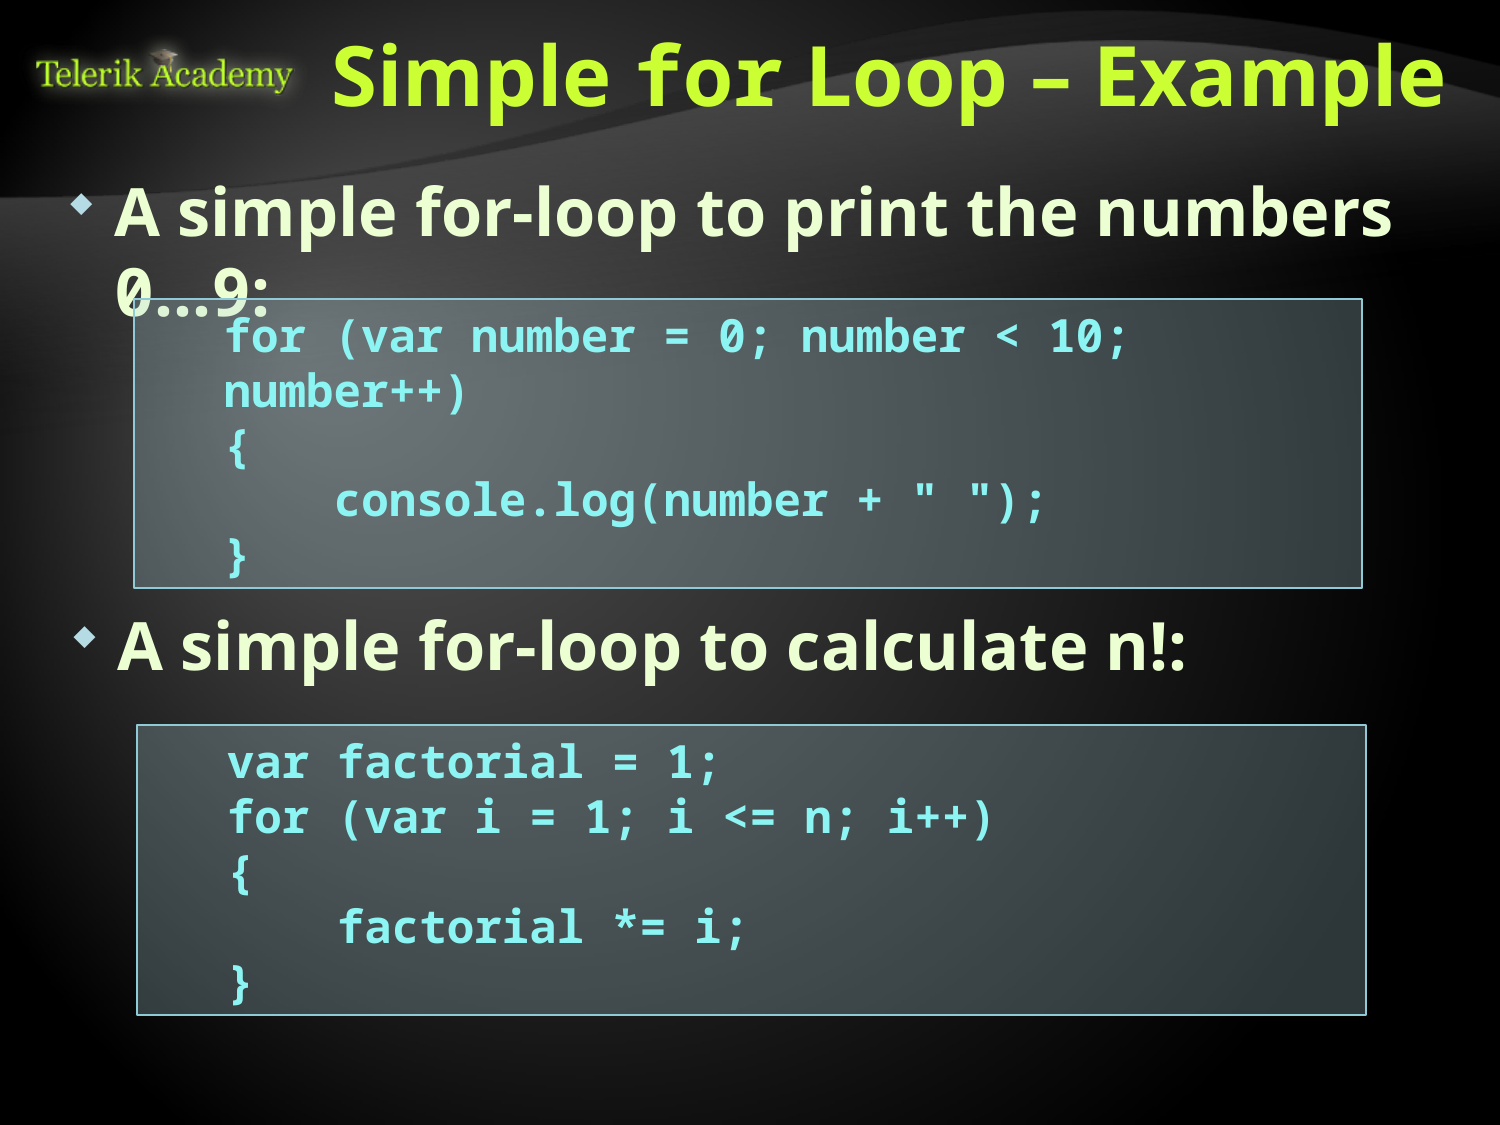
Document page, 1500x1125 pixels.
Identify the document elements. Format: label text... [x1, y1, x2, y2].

text_box var factorial = 1; for (var i = 1; i <= n; i++) { factorial *= i; } [137, 725, 1366, 1015]
text_box for (var number = 0; number < 10; number++) { console.log(number + " "); } [133, 298, 1363, 589]
picture [0, 0, 1500, 1125]
list A simple for-loop to print the numbers 0…9: [53, 162, 1447, 268]
text_box A simple for-loop to calculate n!: [56, 596, 1450, 701]
title Simple for Loop – Example [300, 12, 1463, 150]
